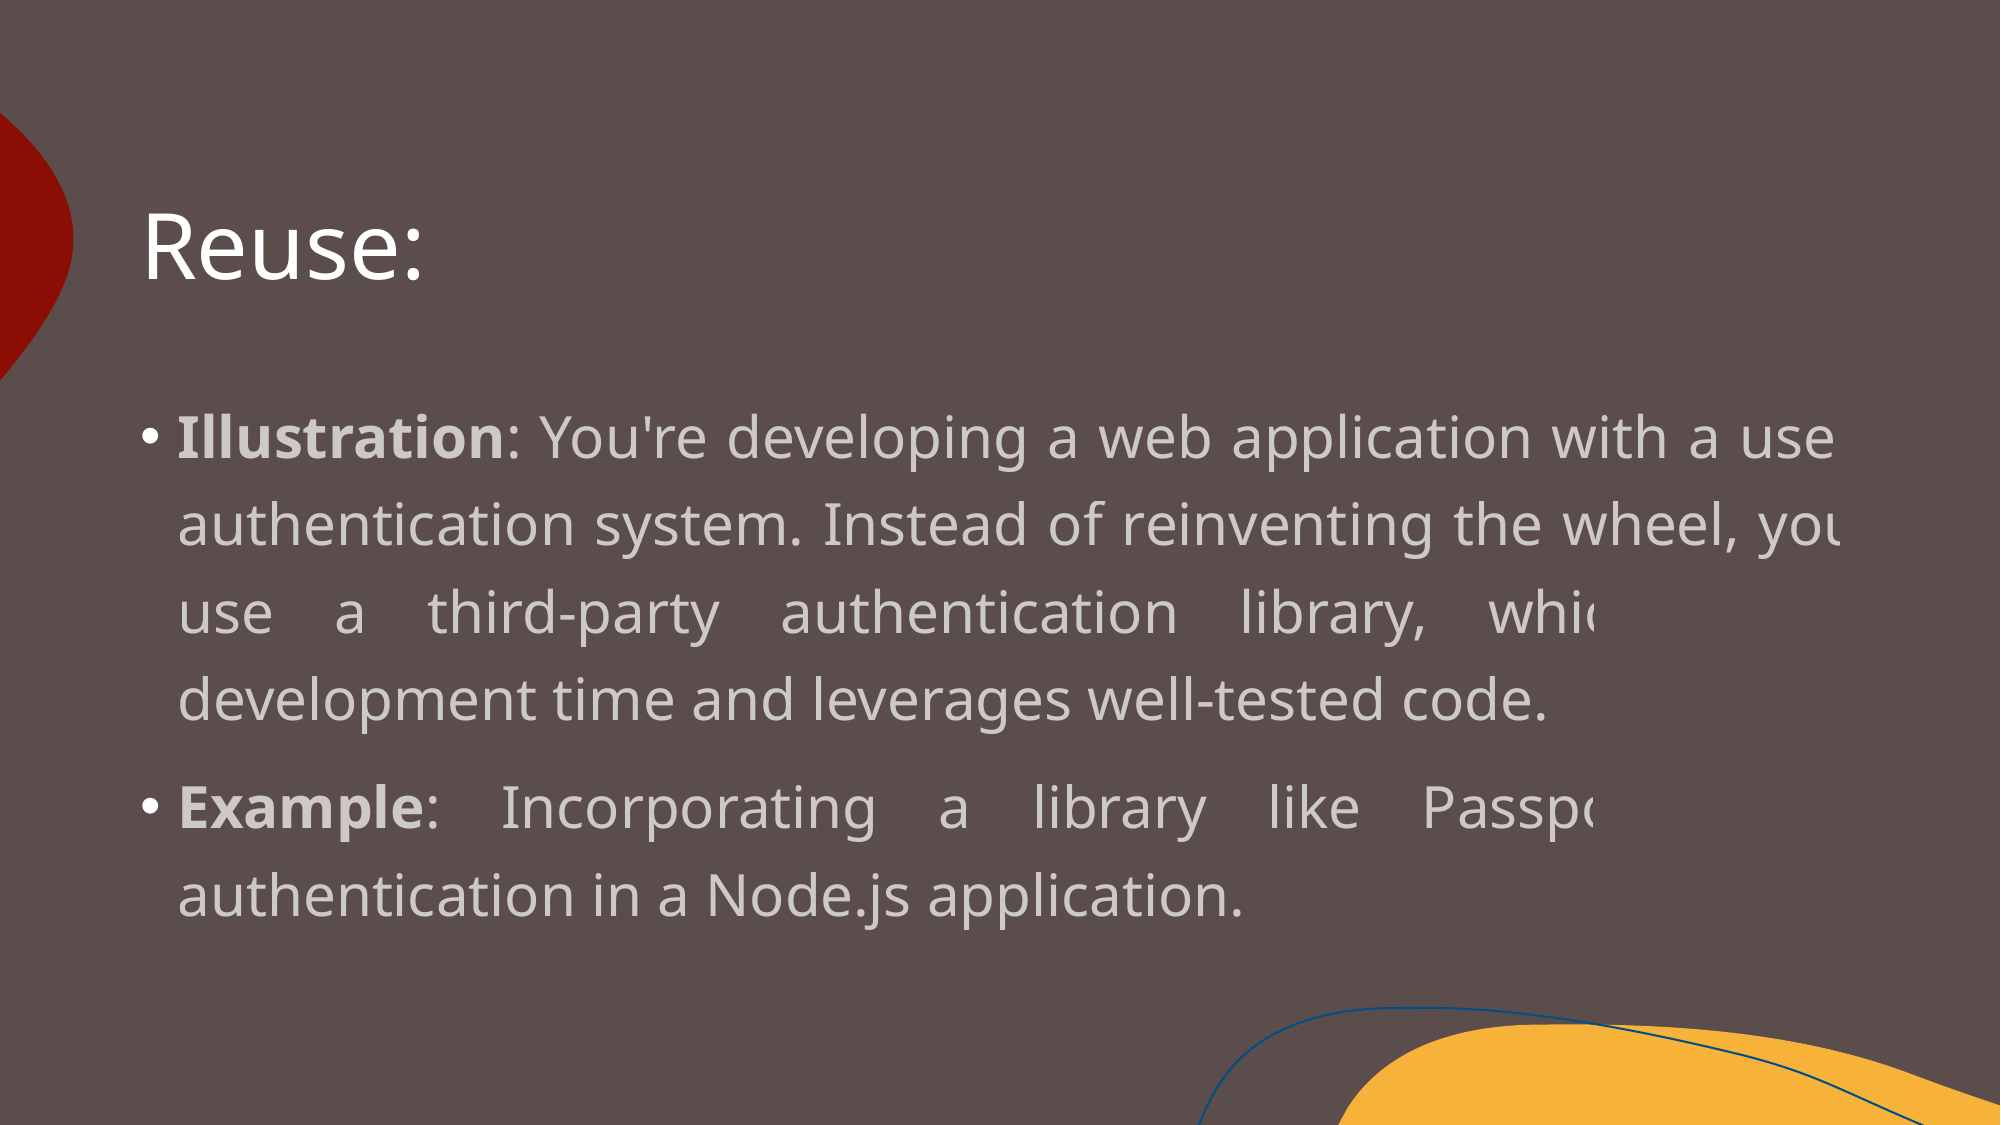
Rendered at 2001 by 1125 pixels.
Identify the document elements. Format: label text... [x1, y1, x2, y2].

title Reuse: [125, 125, 1875, 375]
list Illustration: You're developing a web application with a user authentication system. Instead of reinventing the wheel, you use a third-party authentication library, which saves development time and leverages well-tested code. Example: Incorporating a library like Passport.js for authentication in a Node.js application. [125, 375, 1875, 1002]
